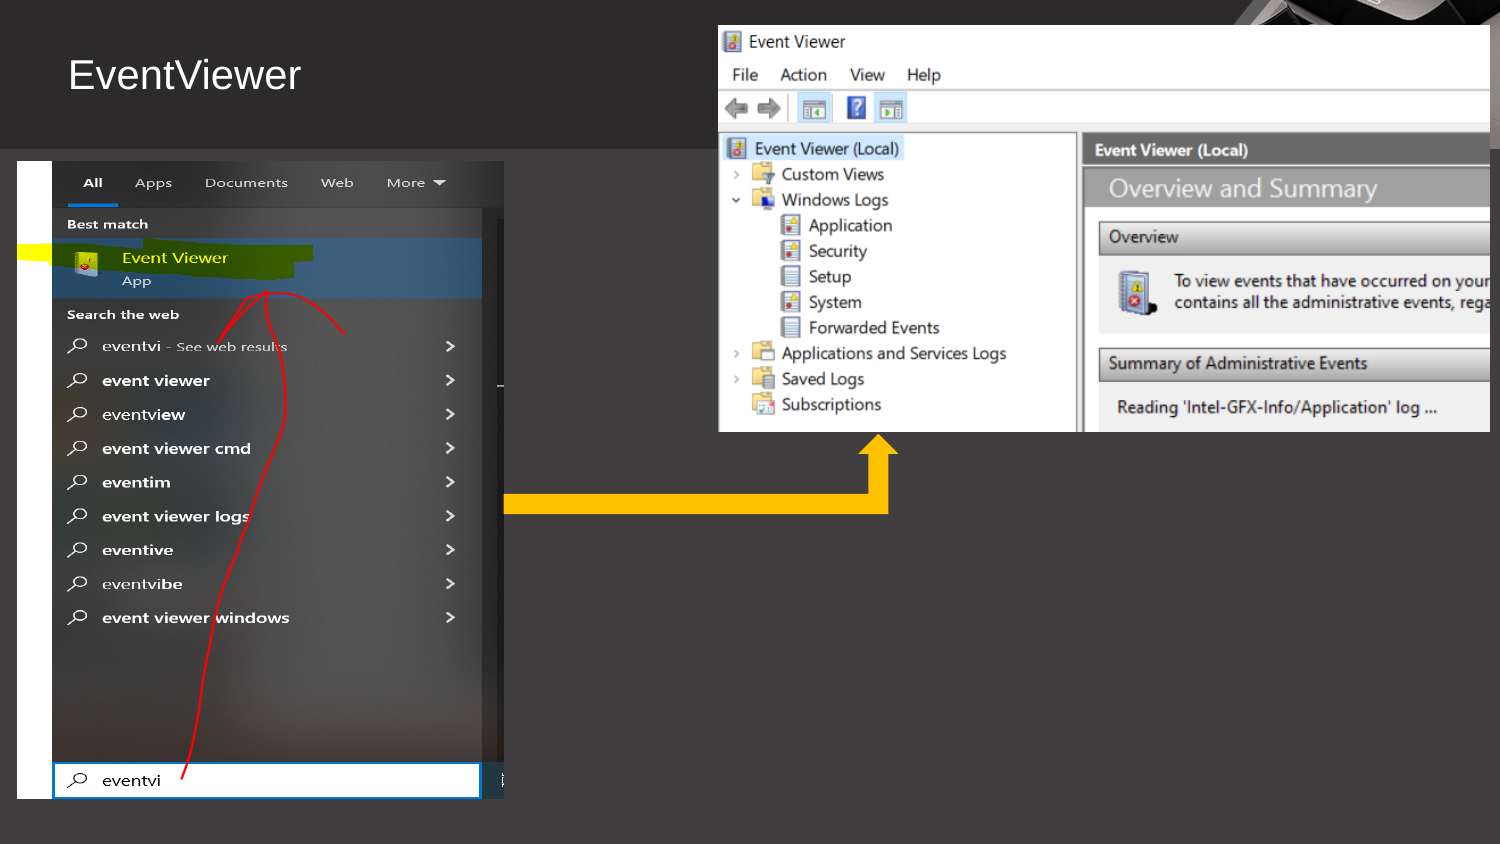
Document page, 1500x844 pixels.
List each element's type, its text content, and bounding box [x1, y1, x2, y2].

text_box [510, 441, 901, 517]
picture [0, 0, 1500, 844]
list EventViewer [53, 25, 716, 120]
